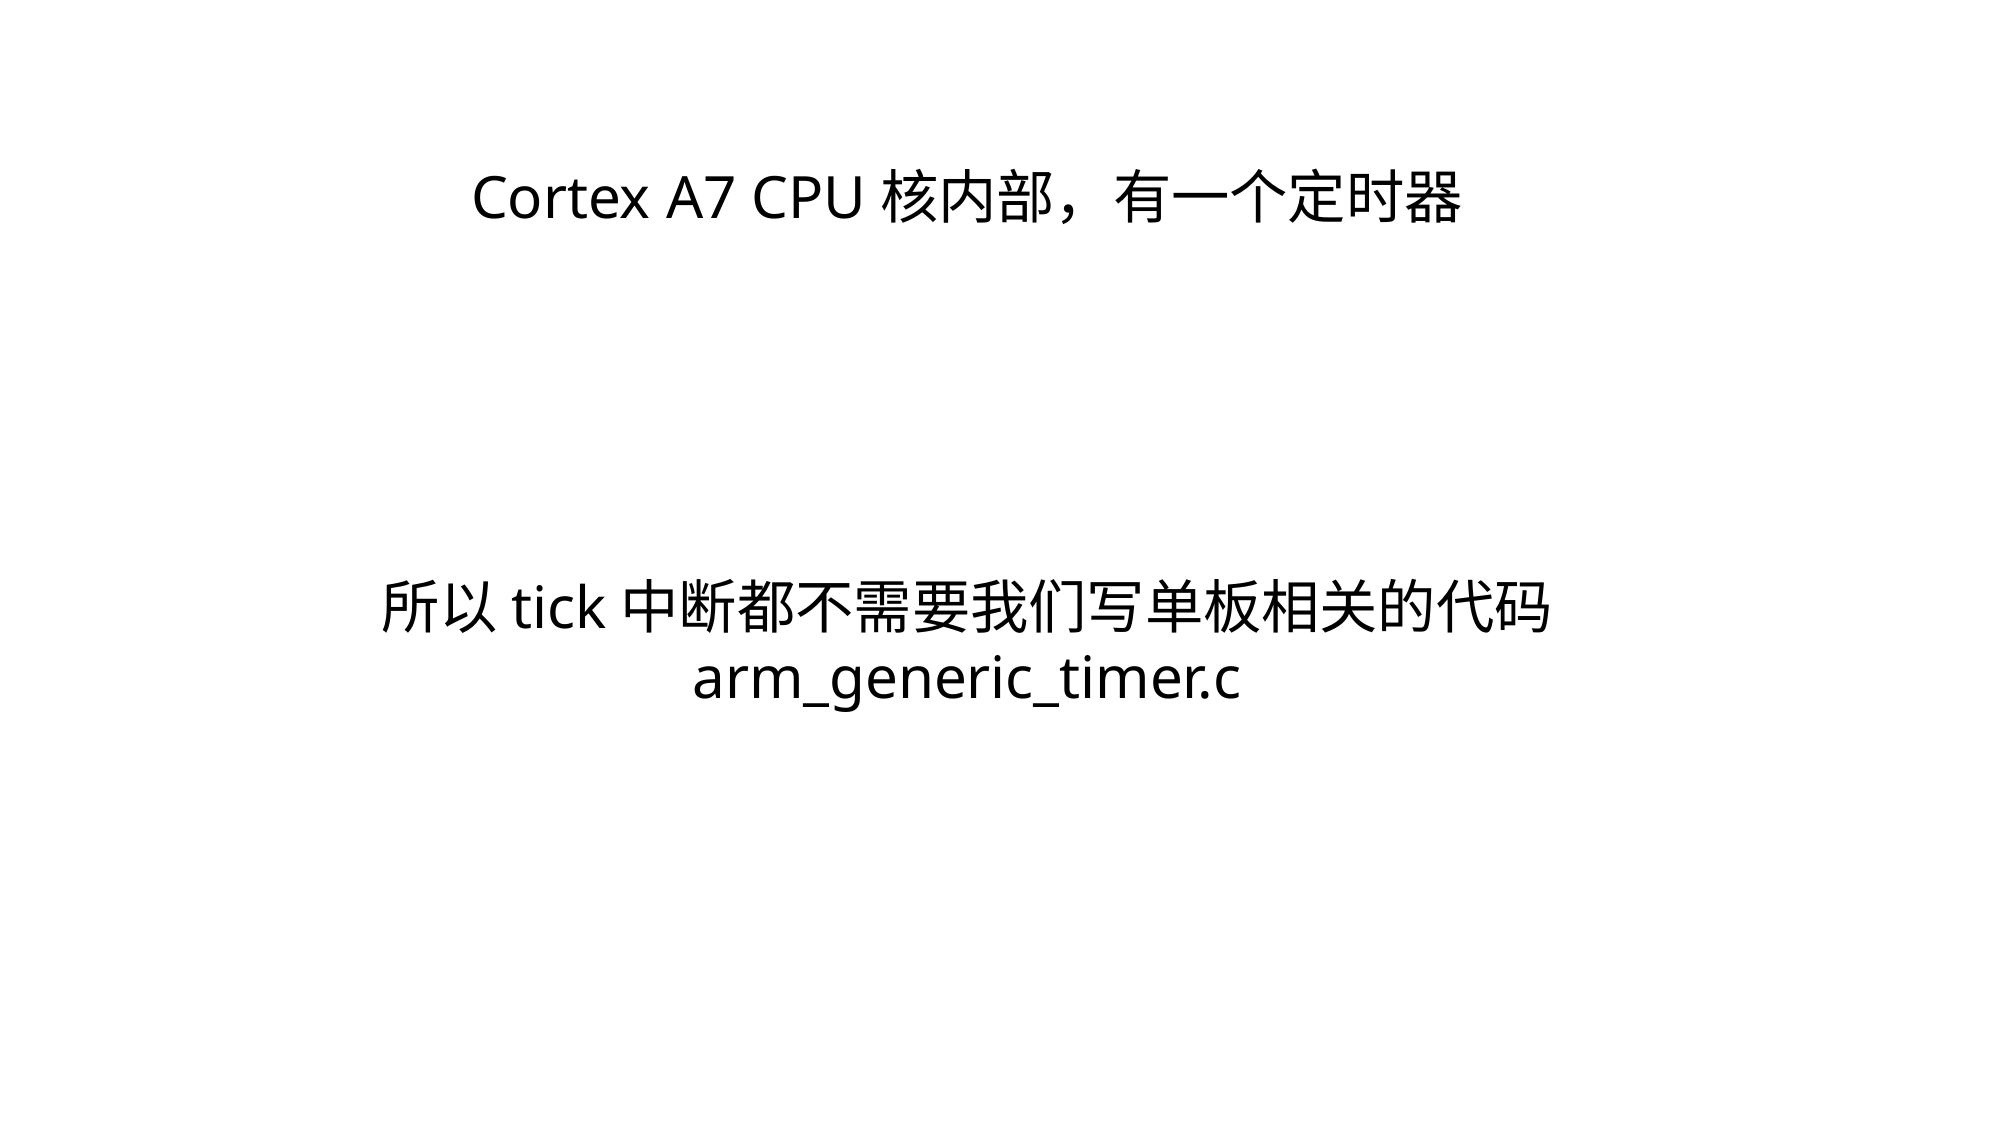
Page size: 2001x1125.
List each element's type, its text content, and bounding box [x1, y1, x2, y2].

text_box Cortex A7 CPU核内部，有一个定时器 [344, 152, 1590, 238]
text_box 所以tick中断都不需要我们写单板相关的代码 arm_generic_timer.c [344, 562, 1590, 718]
